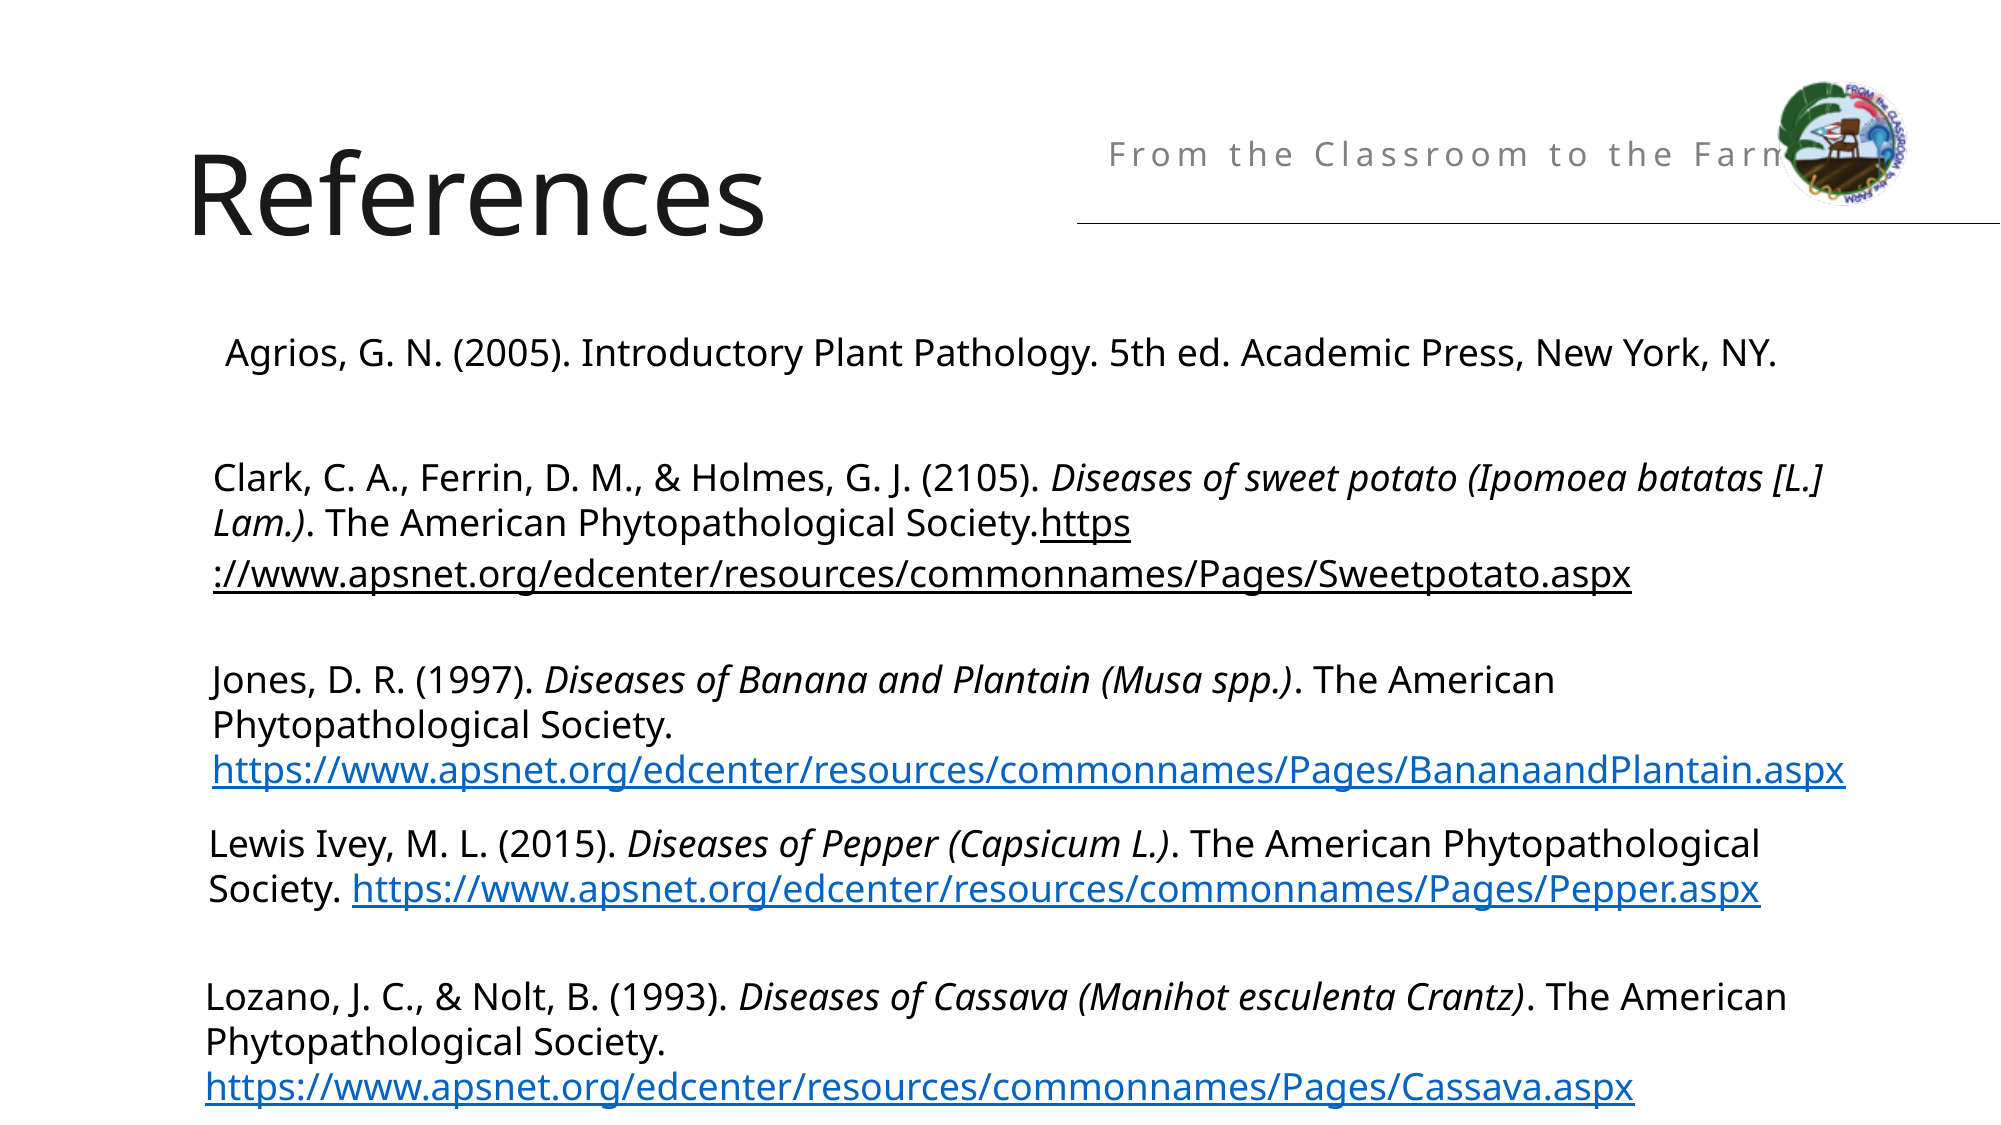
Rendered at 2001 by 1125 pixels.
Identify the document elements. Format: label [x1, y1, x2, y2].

text_box [204, 328, 1886, 1109]
text_box [0, 62, 2000, 251]
